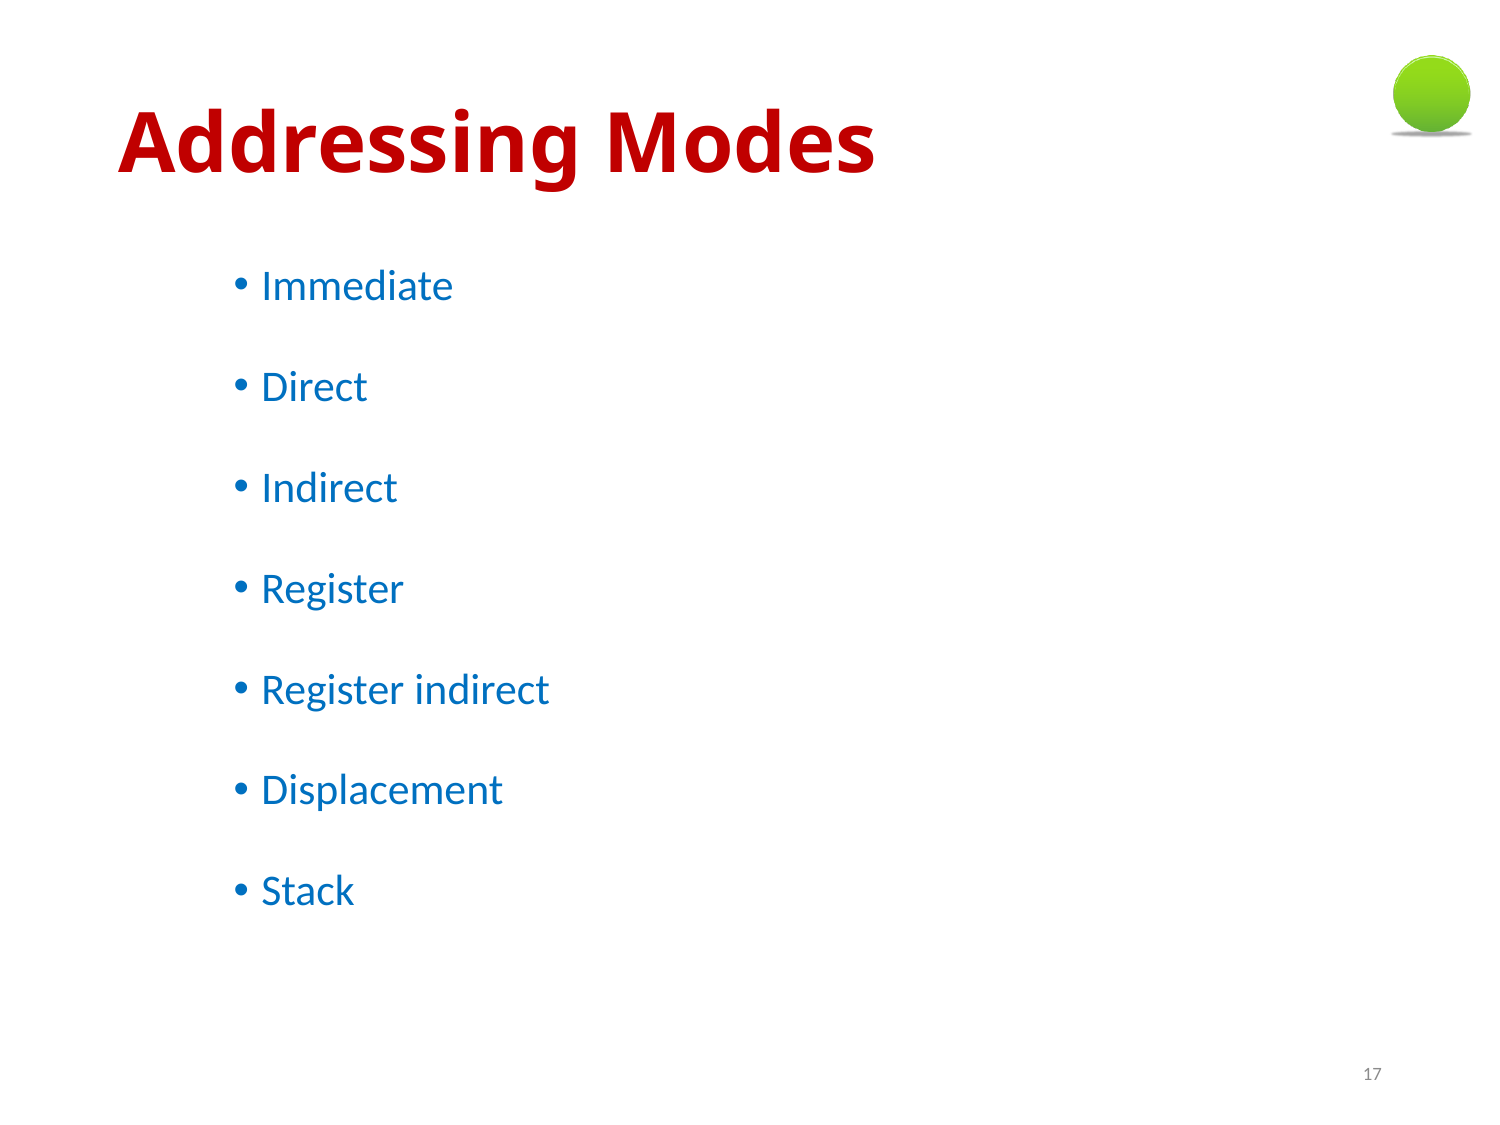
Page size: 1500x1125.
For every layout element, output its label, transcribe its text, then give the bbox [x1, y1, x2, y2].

list Immediate Direct Indirect Register Register indirect Displacement Stack [218, 255, 831, 936]
title Addressing Modes [103, 59, 1397, 232]
picture [1389, 54, 1473, 138]
slide_number 17 [1059, 1042, 1397, 1103]
